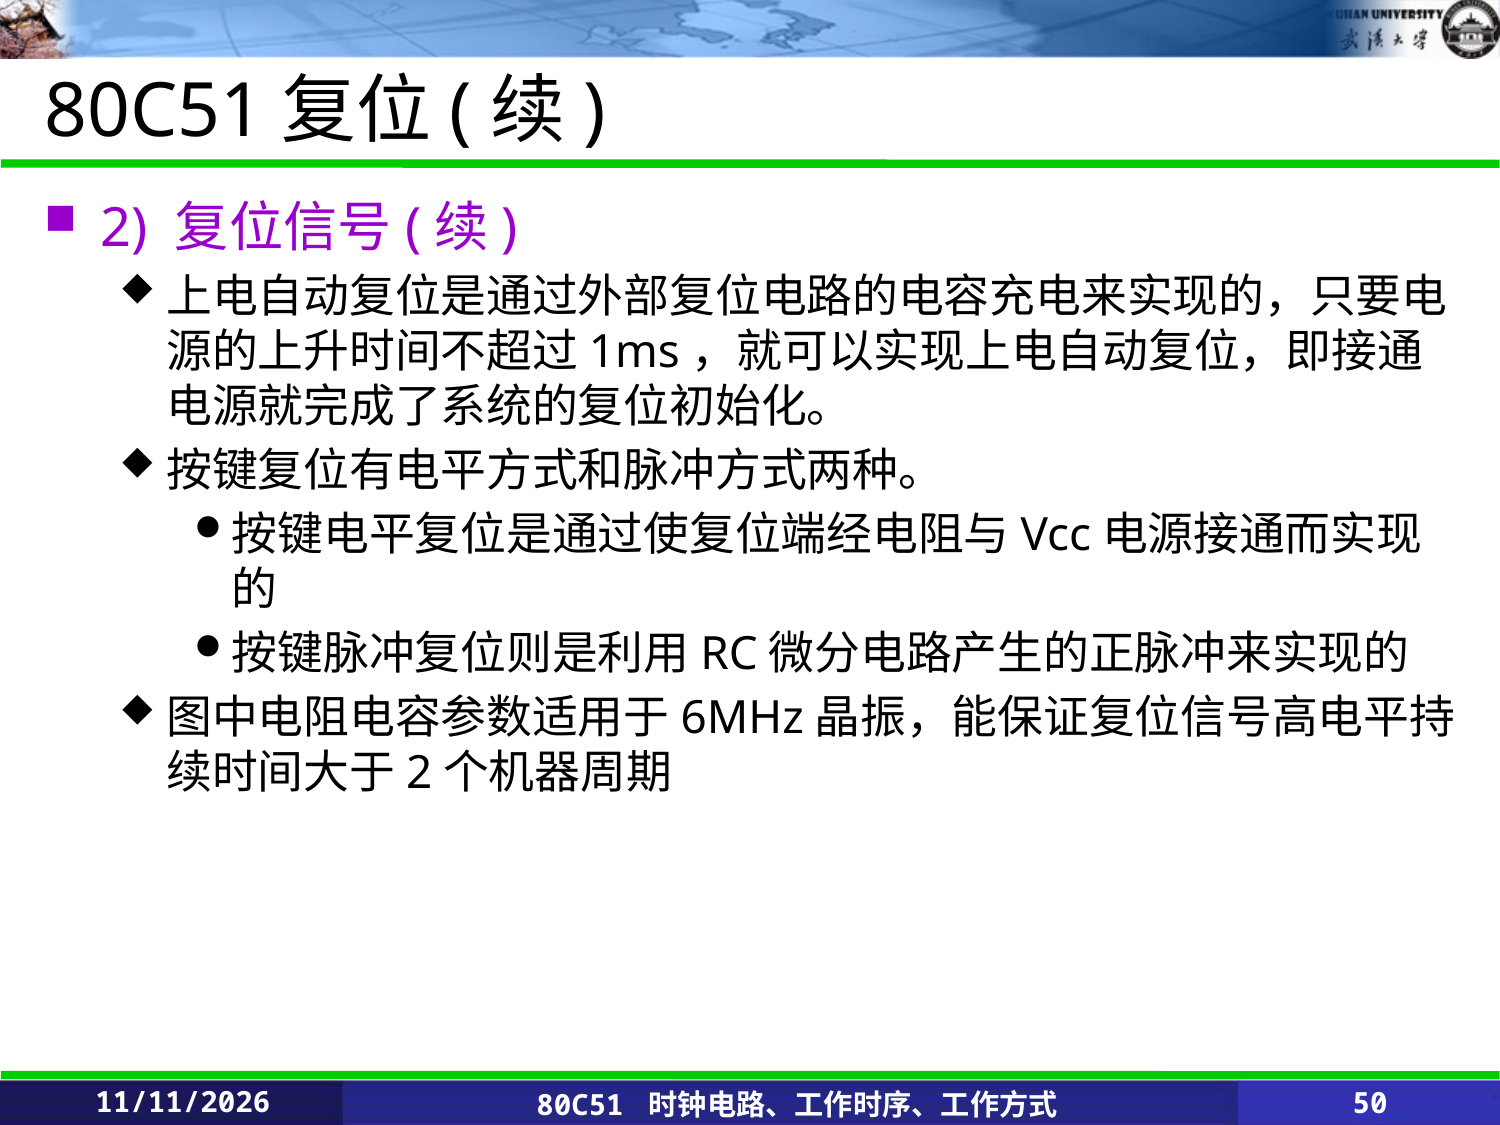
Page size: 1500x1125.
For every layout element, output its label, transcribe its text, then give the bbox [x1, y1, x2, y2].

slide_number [29, 1082, 337, 1125]
slide_number 50 [1258, 1084, 1483, 1125]
picture [0, 0, 1500, 59]
footer 80C51 时钟电路、工作时序、工作方式 [348, 1083, 1247, 1124]
list 2) 复位信号(续) 上电自动复位是通过外部复位电路的电容充电来实现的，只要电源的上升时间不超过1ms，就可以实现上电自动复位，即接通电源就完成了系统的复位初始化。 按键复位有电平方式和脉冲方式两种。 按键电平复位是通过使复位端经电阻与Vcc电源接通而实现的 按键脉冲复位则是利用RC微分电路产生的正脉冲来实现的 图中电阻电容参数适用于6MHz晶振，能保证复位信号高电平持续时间大于2个机器周期 [29, 184, 1483, 1059]
picture [0, 1080, 1500, 1125]
title 80C51复位(续) [29, 52, 1483, 160]
